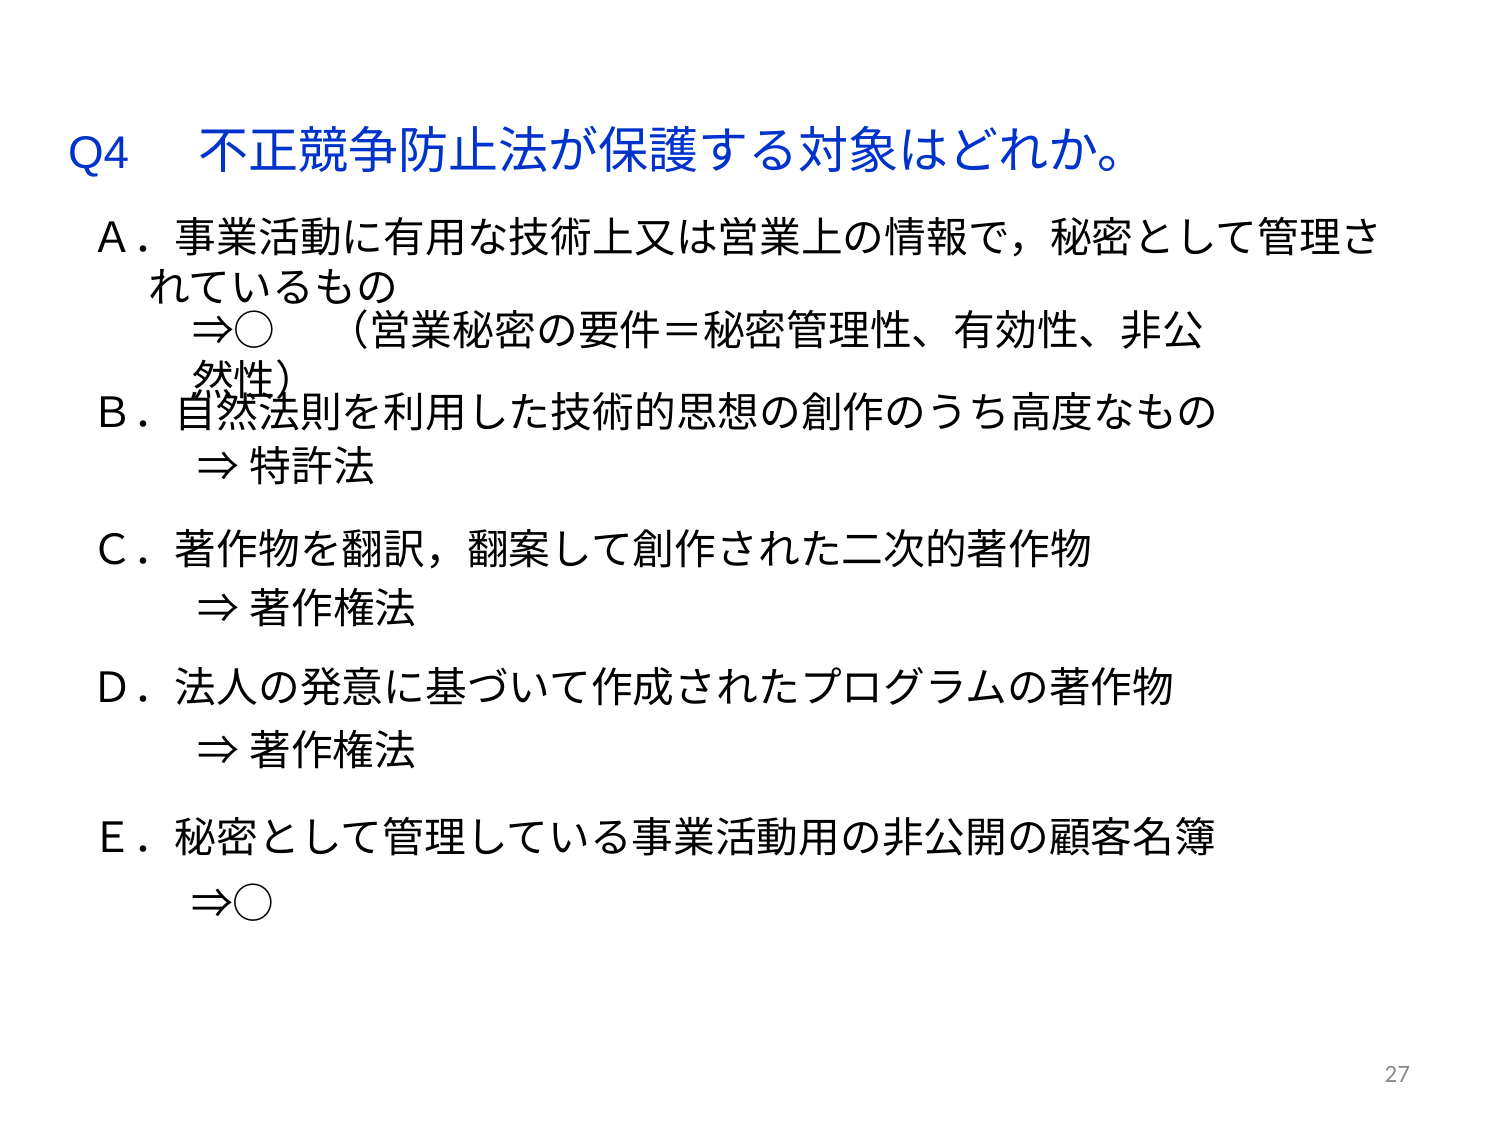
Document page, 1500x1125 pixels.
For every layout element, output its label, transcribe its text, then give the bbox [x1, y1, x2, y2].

text_box ⇒著作権法 [182, 716, 1294, 781]
text_box ⇒○ [176, 869, 1258, 935]
text_box ⇒○ （営業秘密の要件＝秘密管理性、有効性、非公然性） [177, 295, 1259, 411]
slide_number 27 [1074, 1042, 1425, 1103]
text_box Ａ．事業活動に有用な技術上又は営業上の情報で，秘密として管理されているもの Ｂ．自然法則を利用した技術的思想の創作のうち高度なもの Ｃ．著作物を翻訳，翻案して創作された二次的著作物 Ｄ．法人の発意に基づいて作成されたプログラムの著作物 Ｅ．秘密として管理している事業活動用の非公開の顧客名簿 [76, 203, 1424, 869]
text_box ⇒特許法 [183, 432, 1500, 498]
text_box ⇒著作権法 [183, 574, 1500, 640]
subtitle Q4 不正競争防止法が保護する対象はどれか。 [53, 110, 1424, 202]
